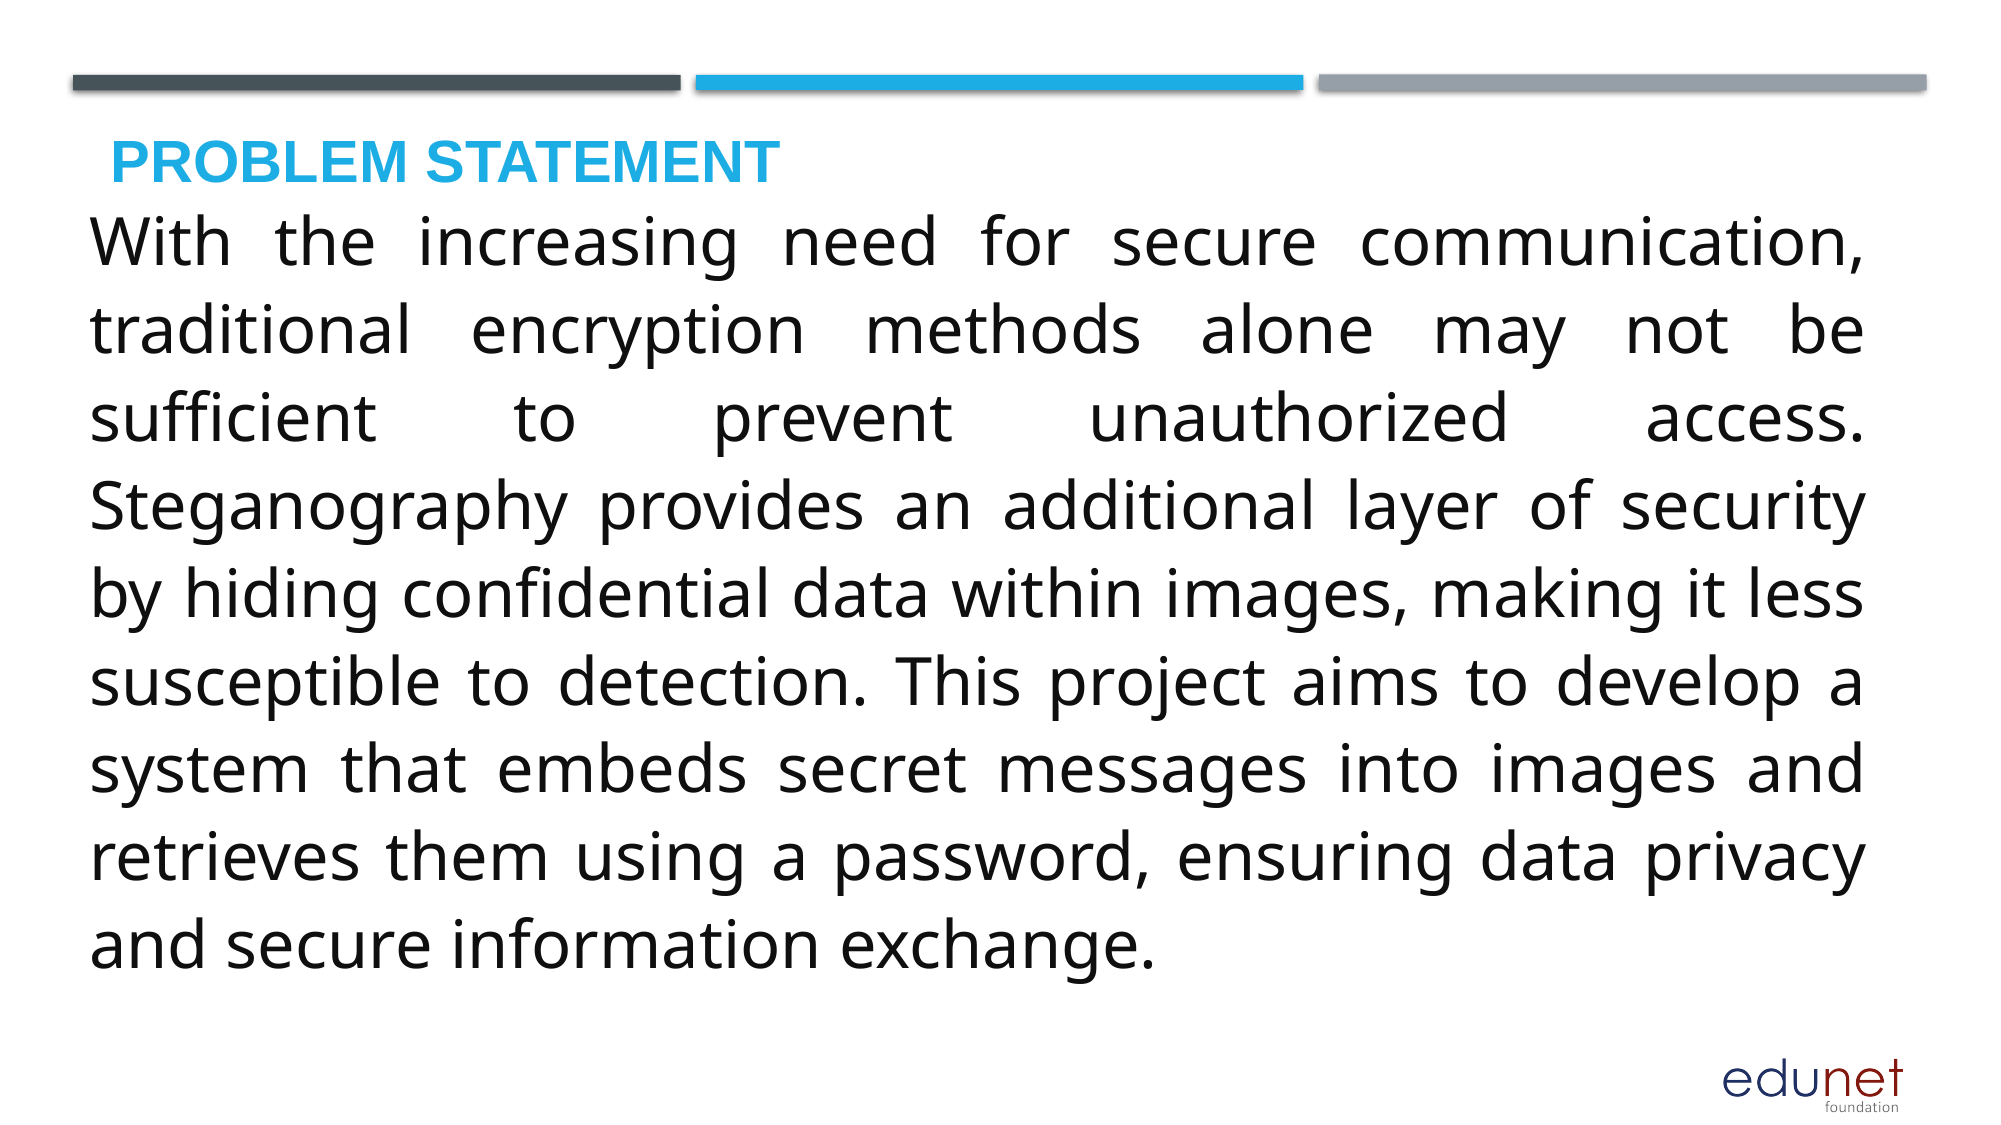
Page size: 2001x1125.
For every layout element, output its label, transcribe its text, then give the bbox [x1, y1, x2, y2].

list With the increasing need for secure communication, traditional encryption methods alone may not be sufficient to prevent unauthorized access. Steganography provides an additional layer of security by hiding confidential data within images, making it less susceptible to detection. This project aims to develop a system that embeds secret messages into images and retrieves them using a password, ensuring data privacy and secure information exchange. [74, 203, 1884, 970]
picture [1719, 1056, 1905, 1116]
title Problem Statement [95, 115, 1905, 203]
